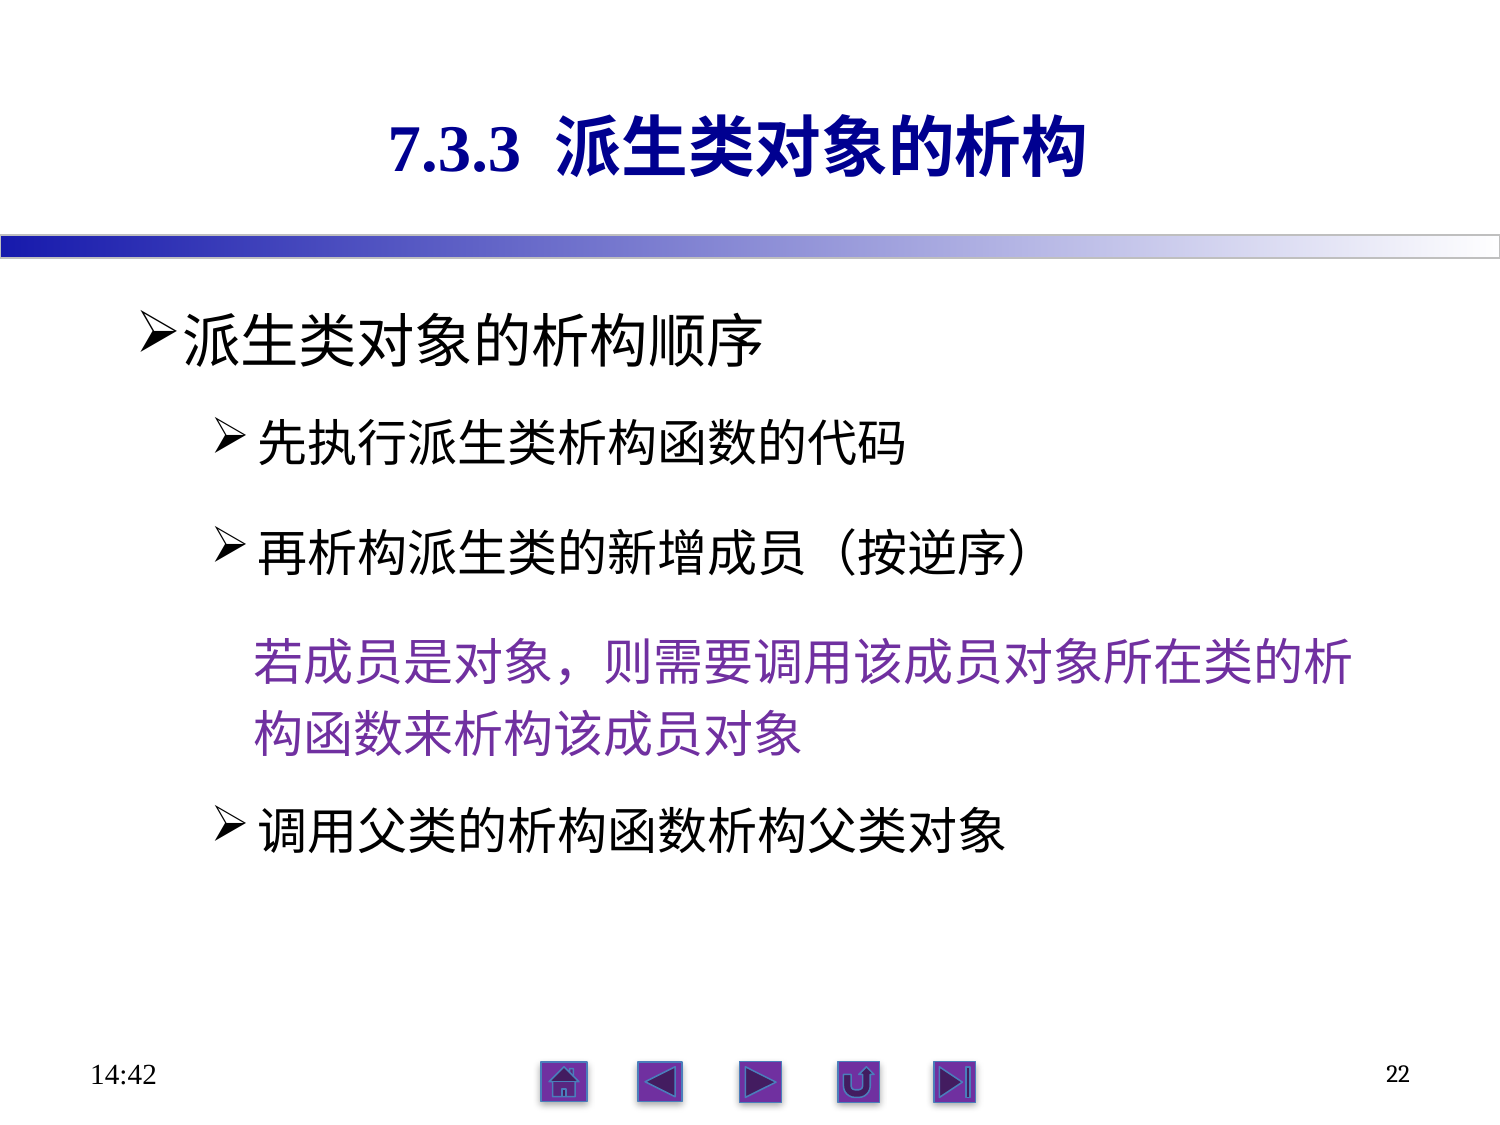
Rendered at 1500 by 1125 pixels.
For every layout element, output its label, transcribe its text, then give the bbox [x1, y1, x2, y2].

slide_number 22 [1074, 1042, 1425, 1103]
title 7.3.3 派生类对象的析构 [153, 50, 1324, 239]
list 派生类对象的析构顺序 先执行派生类析构函数的代码 再析构派生类的新增成员（按逆序） 若成员是对象，则需要调用该成员对象所在类的析构函数来析构该成员对象 调用父类的析构函数析构父类对象 [120, 296, 1378, 1043]
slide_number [75, 1042, 425, 1103]
